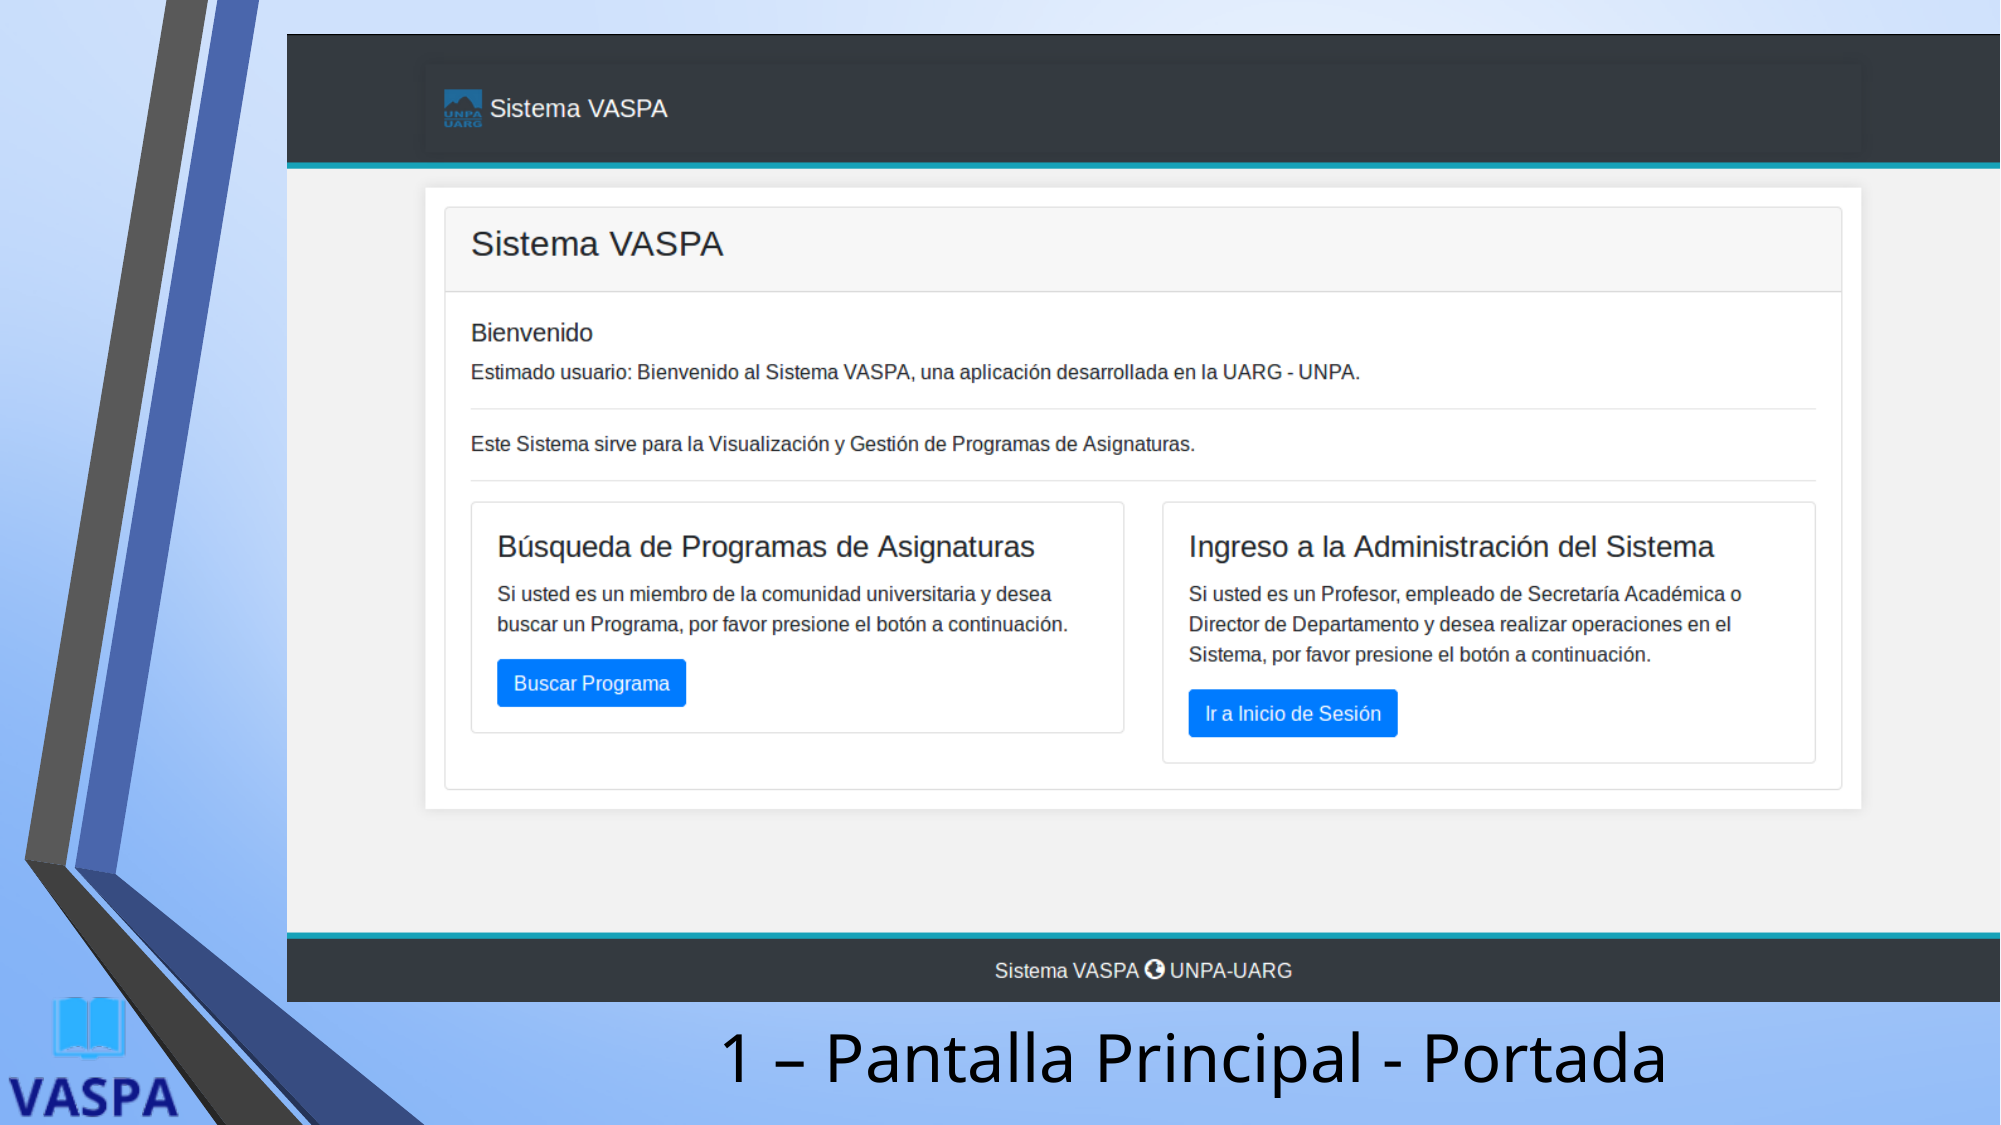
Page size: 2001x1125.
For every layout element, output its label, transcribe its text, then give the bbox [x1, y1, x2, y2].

picture [287, 34, 2000, 1002]
picture [0, 962, 188, 1125]
text_box 1 – Pantalla Principal - Portada [703, 1008, 1810, 1104]
